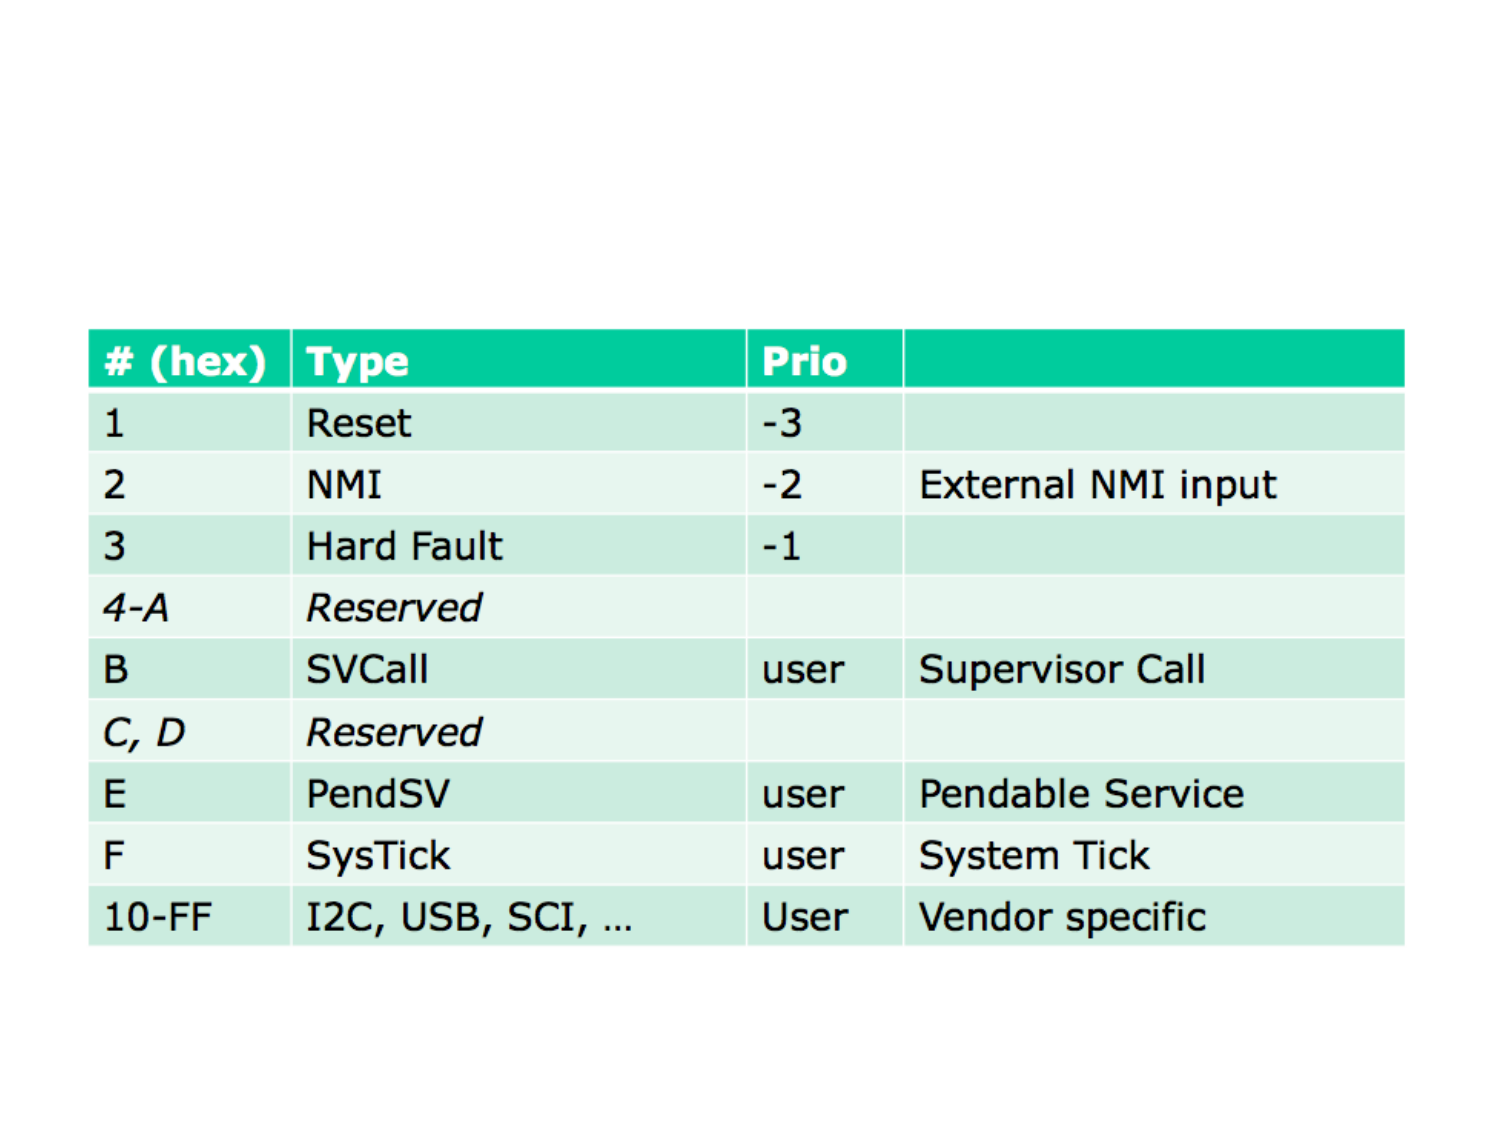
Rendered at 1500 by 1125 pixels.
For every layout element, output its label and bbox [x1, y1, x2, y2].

list [74, 262, 1426, 1006]
